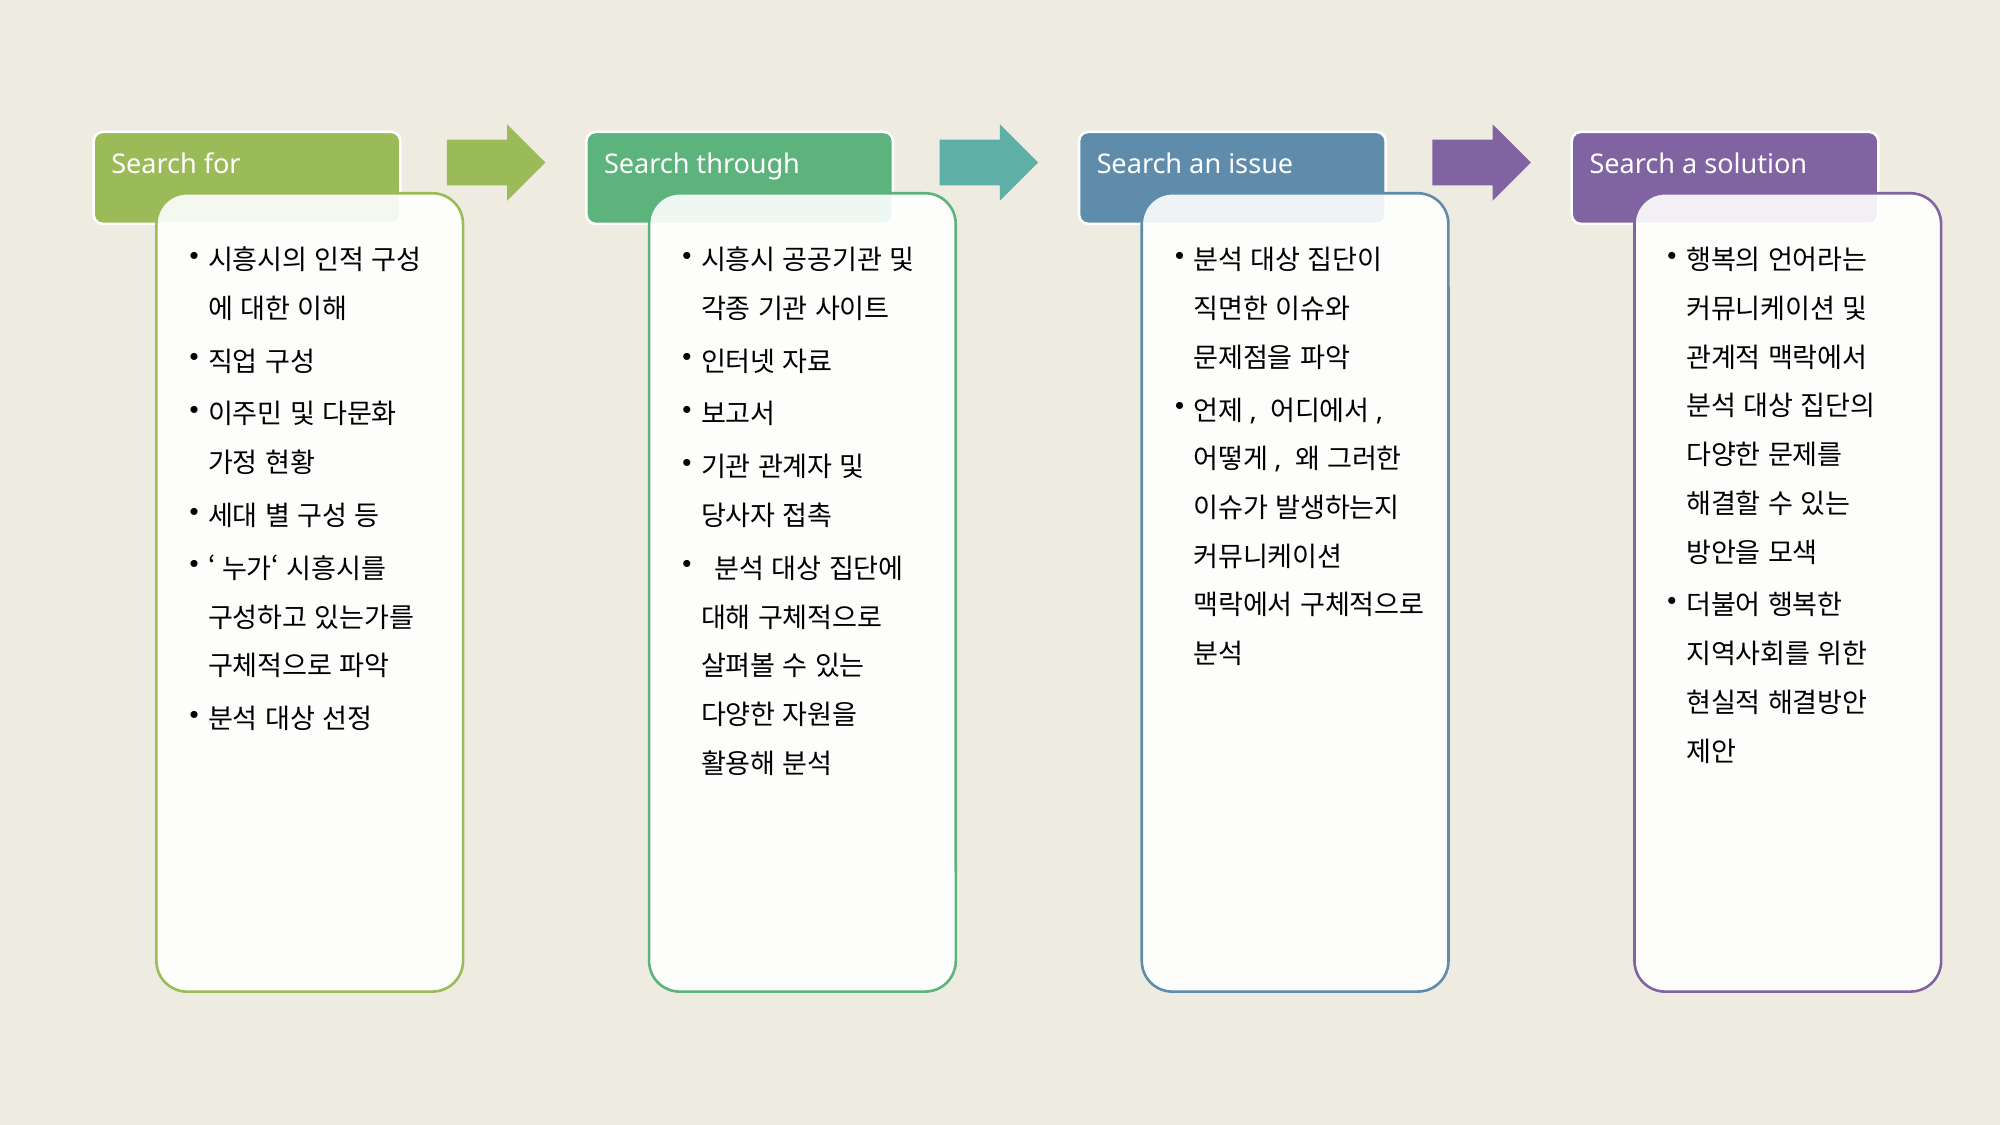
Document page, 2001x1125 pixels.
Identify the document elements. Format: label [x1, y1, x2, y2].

text_box [93, 39, 1942, 1085]
